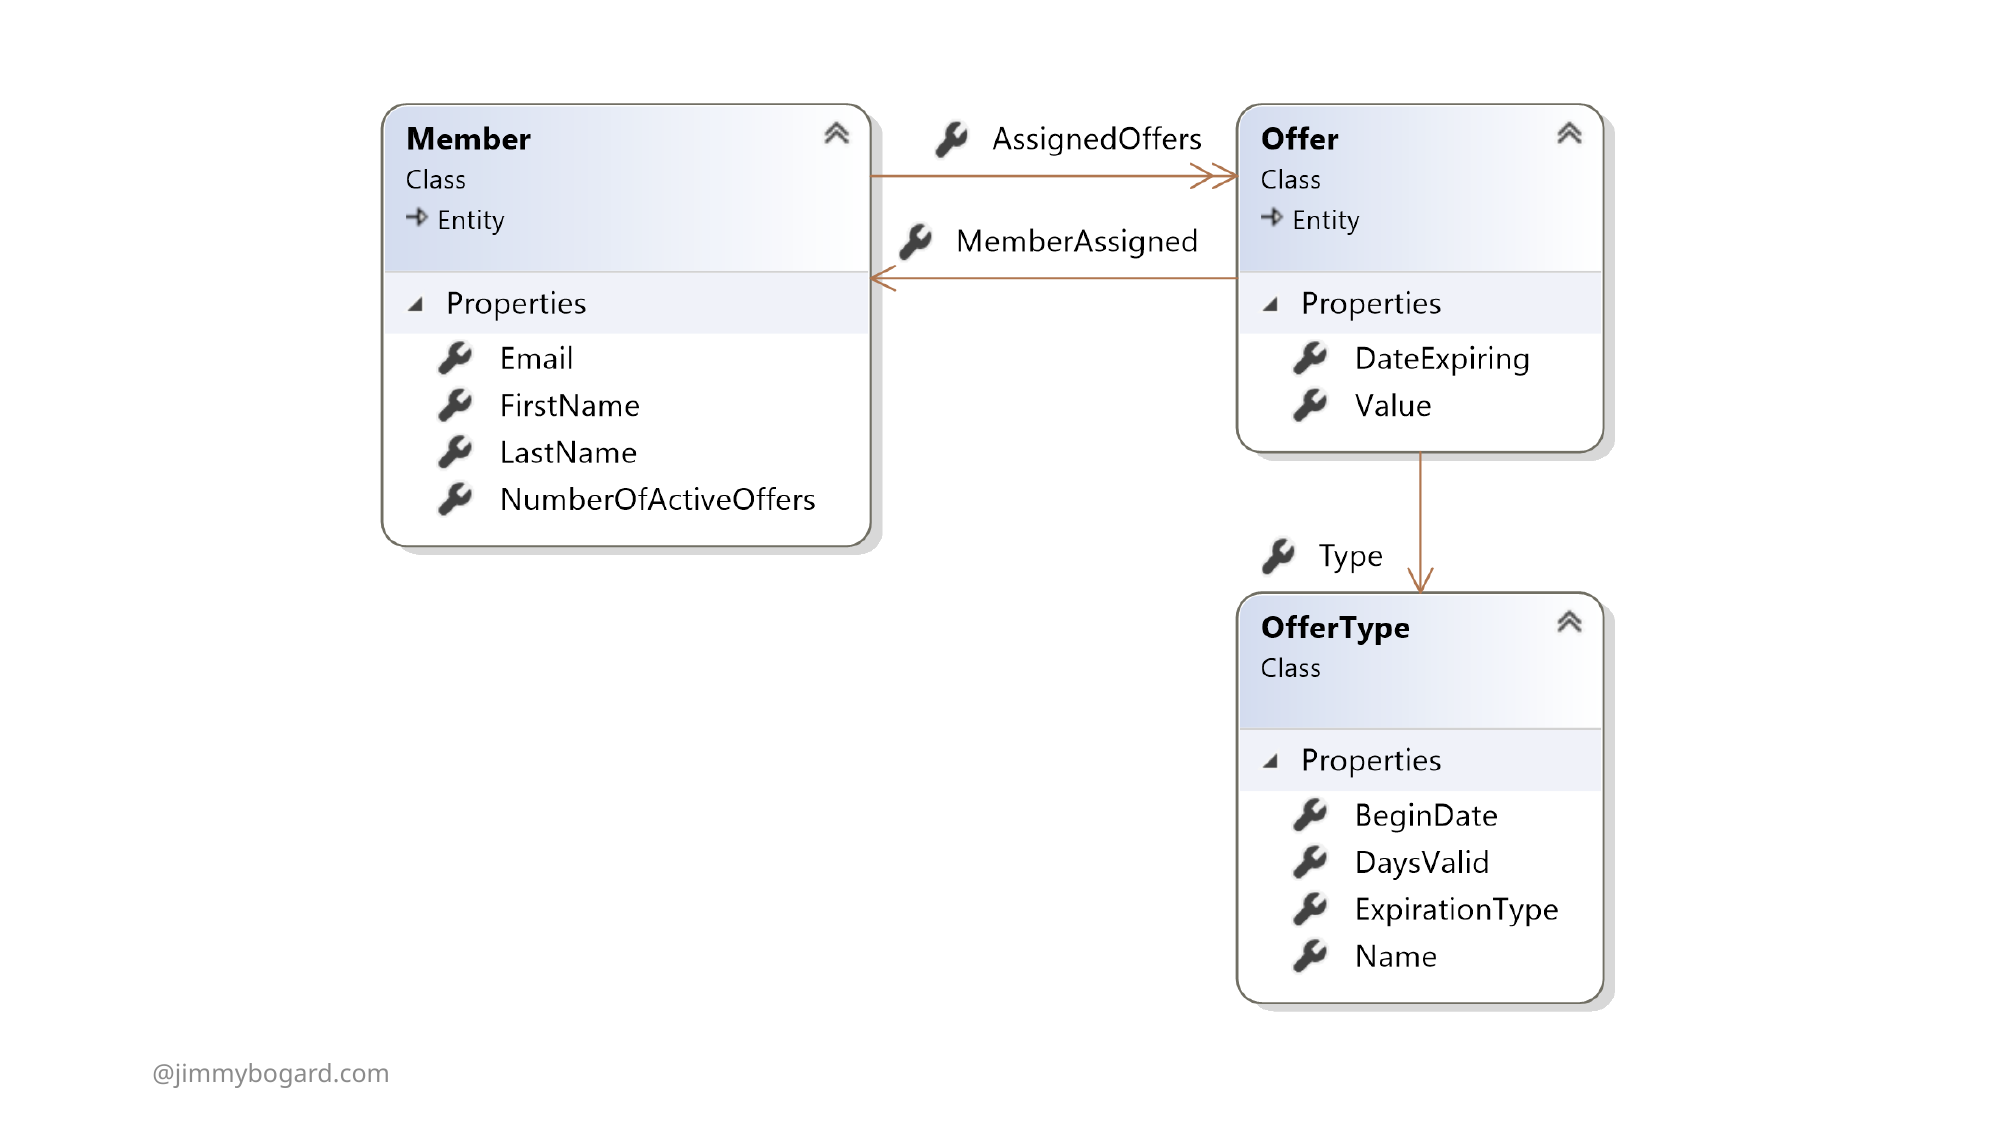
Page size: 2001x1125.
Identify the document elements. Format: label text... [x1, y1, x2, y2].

slide_number @jimmybogard.com [137, 1042, 588, 1103]
picture [346, 71, 1654, 1054]
